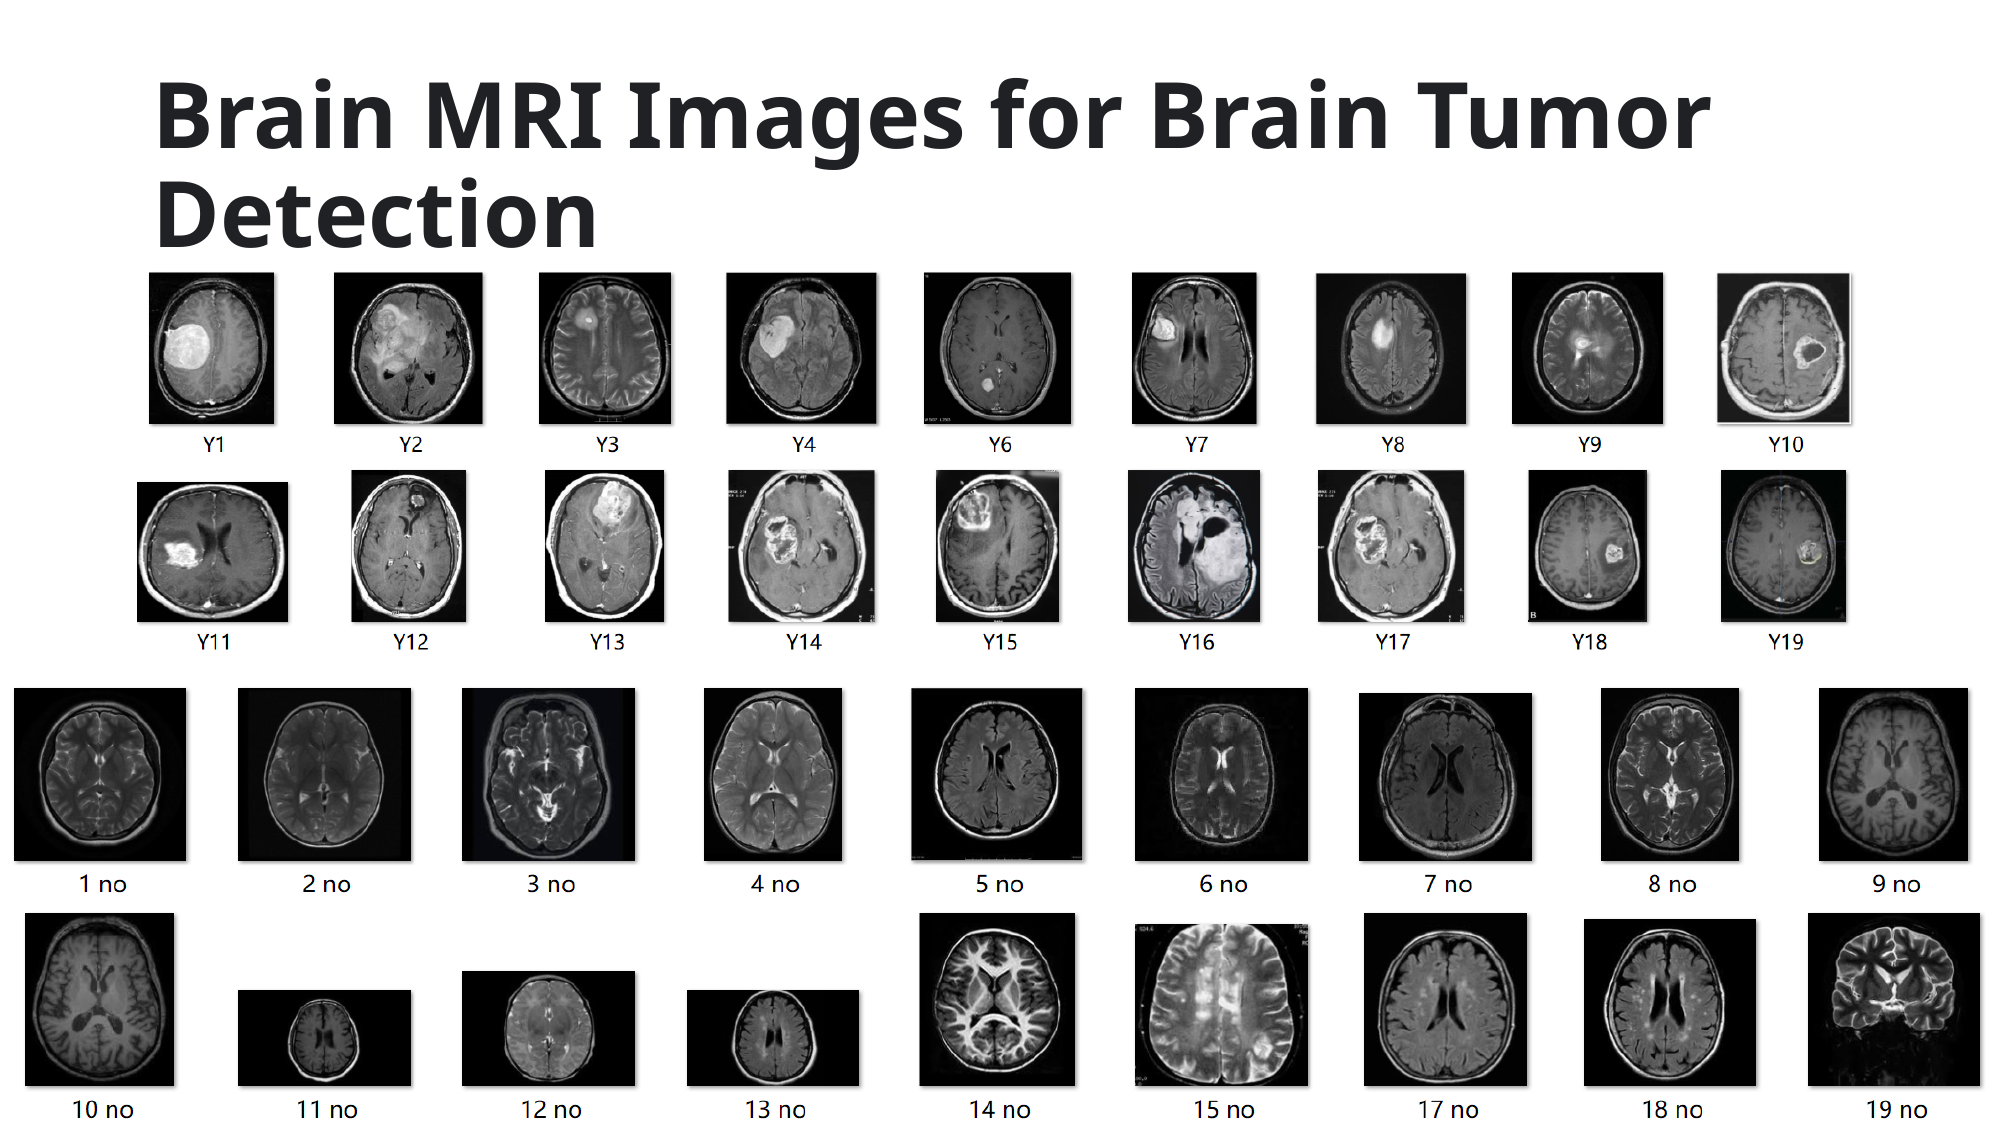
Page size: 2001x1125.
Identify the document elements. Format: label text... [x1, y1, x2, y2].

title Brain MRI Images for Brain Tumor Detection [137, 59, 1863, 262]
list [137, 262, 1863, 660]
picture [0, 675, 2000, 1125]
